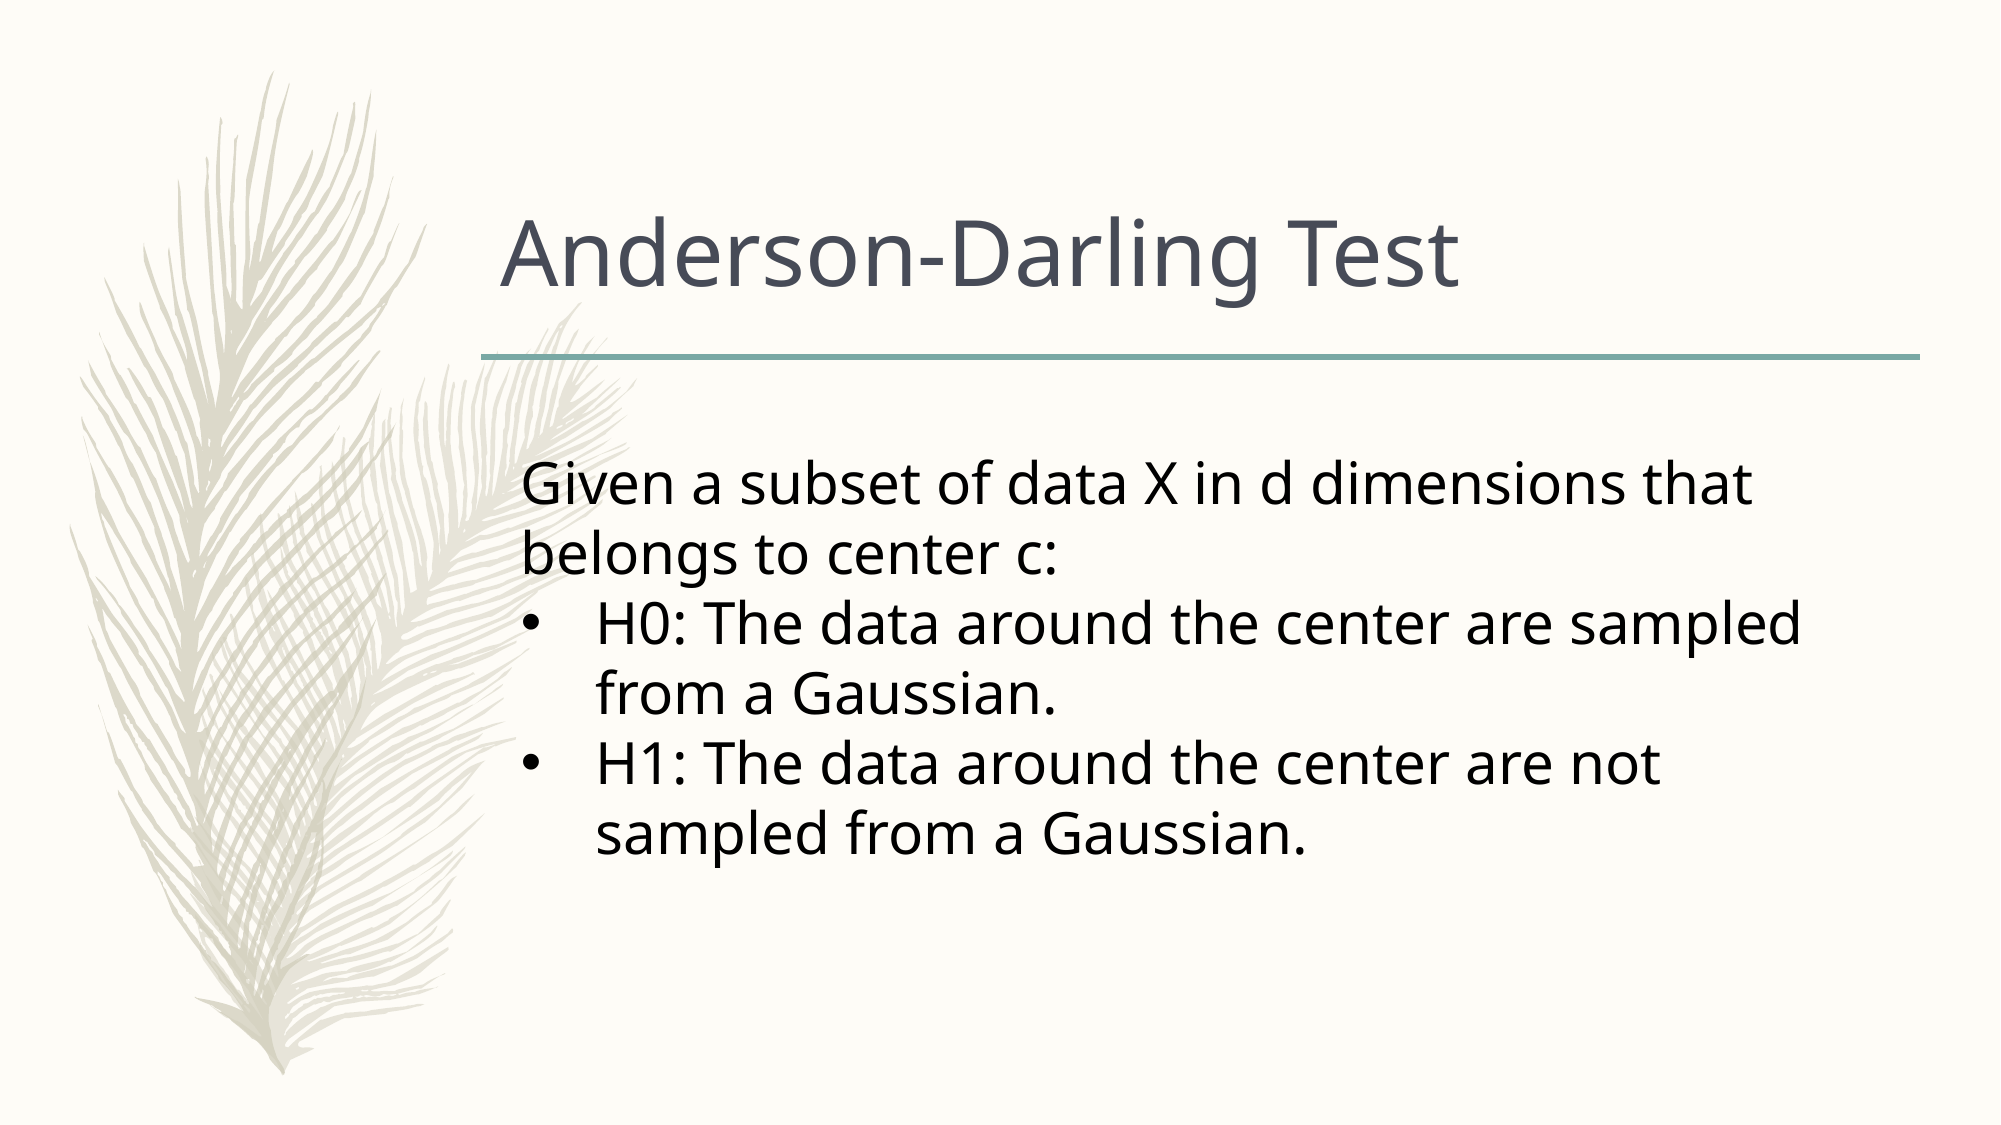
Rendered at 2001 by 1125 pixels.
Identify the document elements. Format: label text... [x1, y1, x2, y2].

text_box Given a subset of data X in d dimensions that belongs to center c: H0: The data around the center are sampled from a Gaussian. H1: The data around the center are not sampled from a Gaussian. [506, 438, 1895, 874]
title Anderson-Darling Test [244, 191, 1718, 336]
